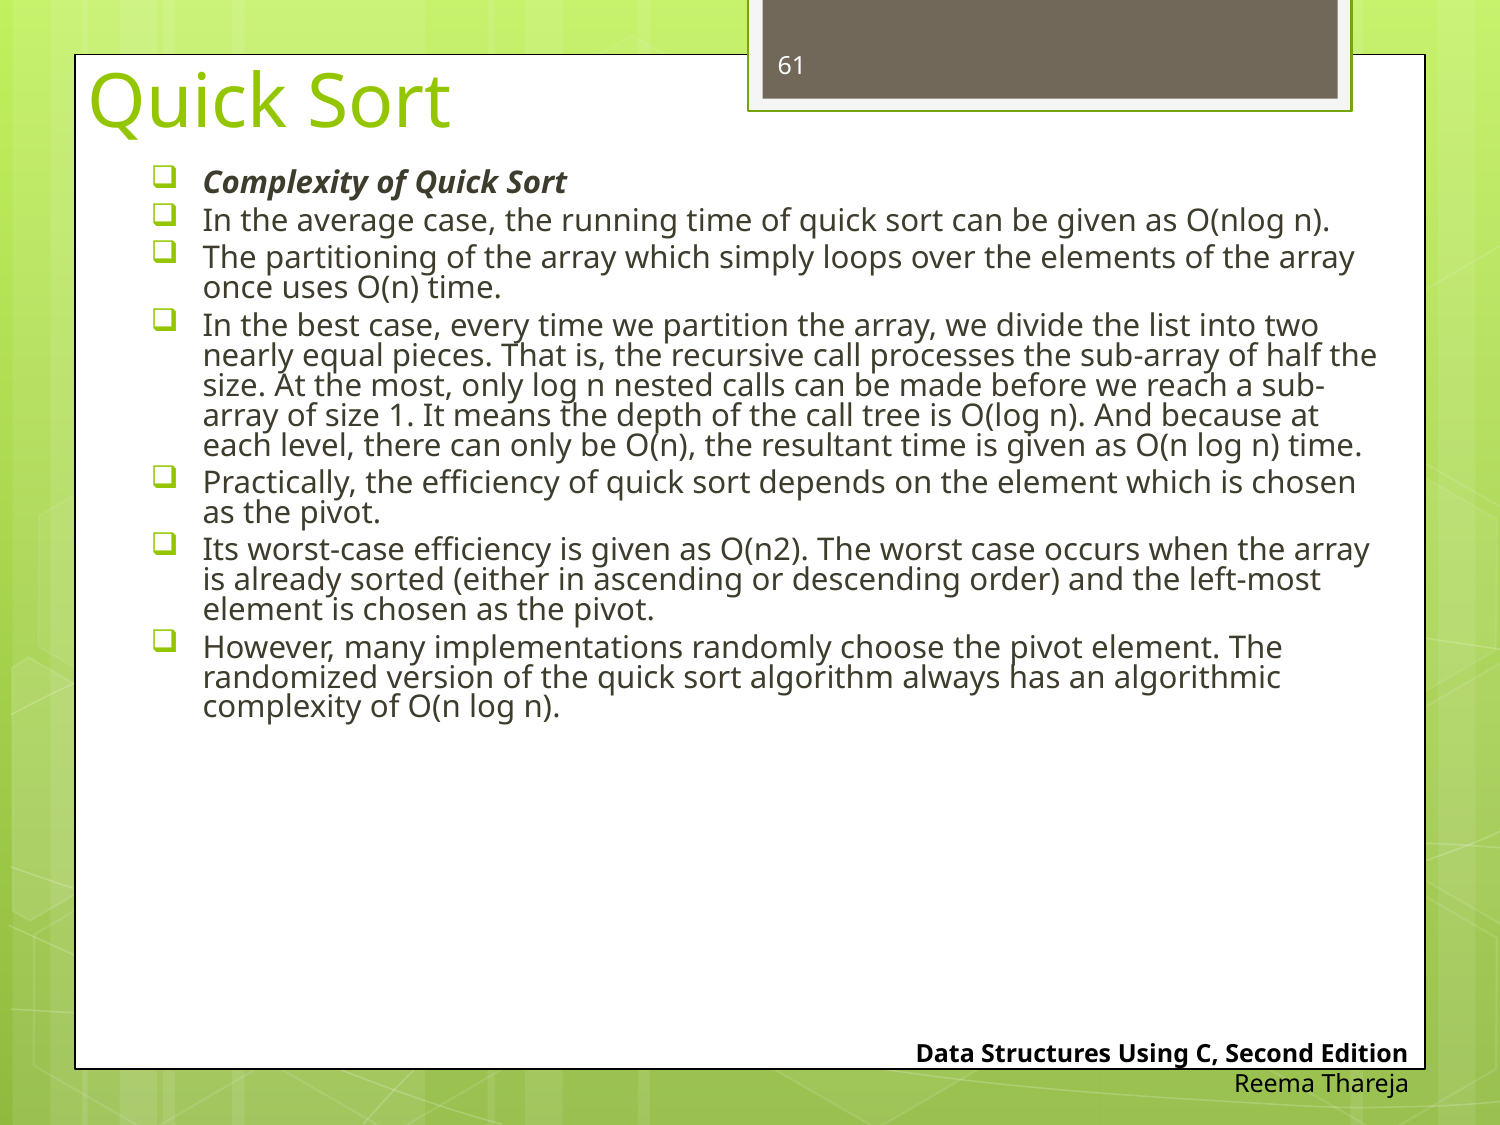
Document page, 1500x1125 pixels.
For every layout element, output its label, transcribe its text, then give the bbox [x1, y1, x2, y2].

footer Data Structures Using C, Second Edition Reema Thareja [849, 1037, 1425, 1098]
list Complexity of Quick Sort In the average case, the running time of quick sort can be given as O(nlog n). The partitioning of the array which simply loops over the elements of the array once uses O(n) time. In the best case, every time we partition the array, we divide the list into two nearly equal pieces. That is, the recursive call processes the sub-array of half the size. At the most, only log n nested calls can be made before we reach a sub-array of size 1. It means the depth of the call tree is O(log n). And because at each level, there can only be O(n), the resultant time is given as O(n log n) time. Practically, the efficiency of quick sort depends on the element which is chosen as the pivot. Its worst-case efficiency is given as O(n2). The worst case occurs when the array is already sorted (either in ascending or descending order) and the left-most element is chosen as the pivot. However, many implementations randomly choose the pivot element. The randomized version of the quick sort algorithm always has an algorithmic complexity of O(n log n). [112, 162, 1400, 1025]
title Quick Sort [72, 37, 1225, 150]
slide_number 61 [762, 36, 982, 97]
